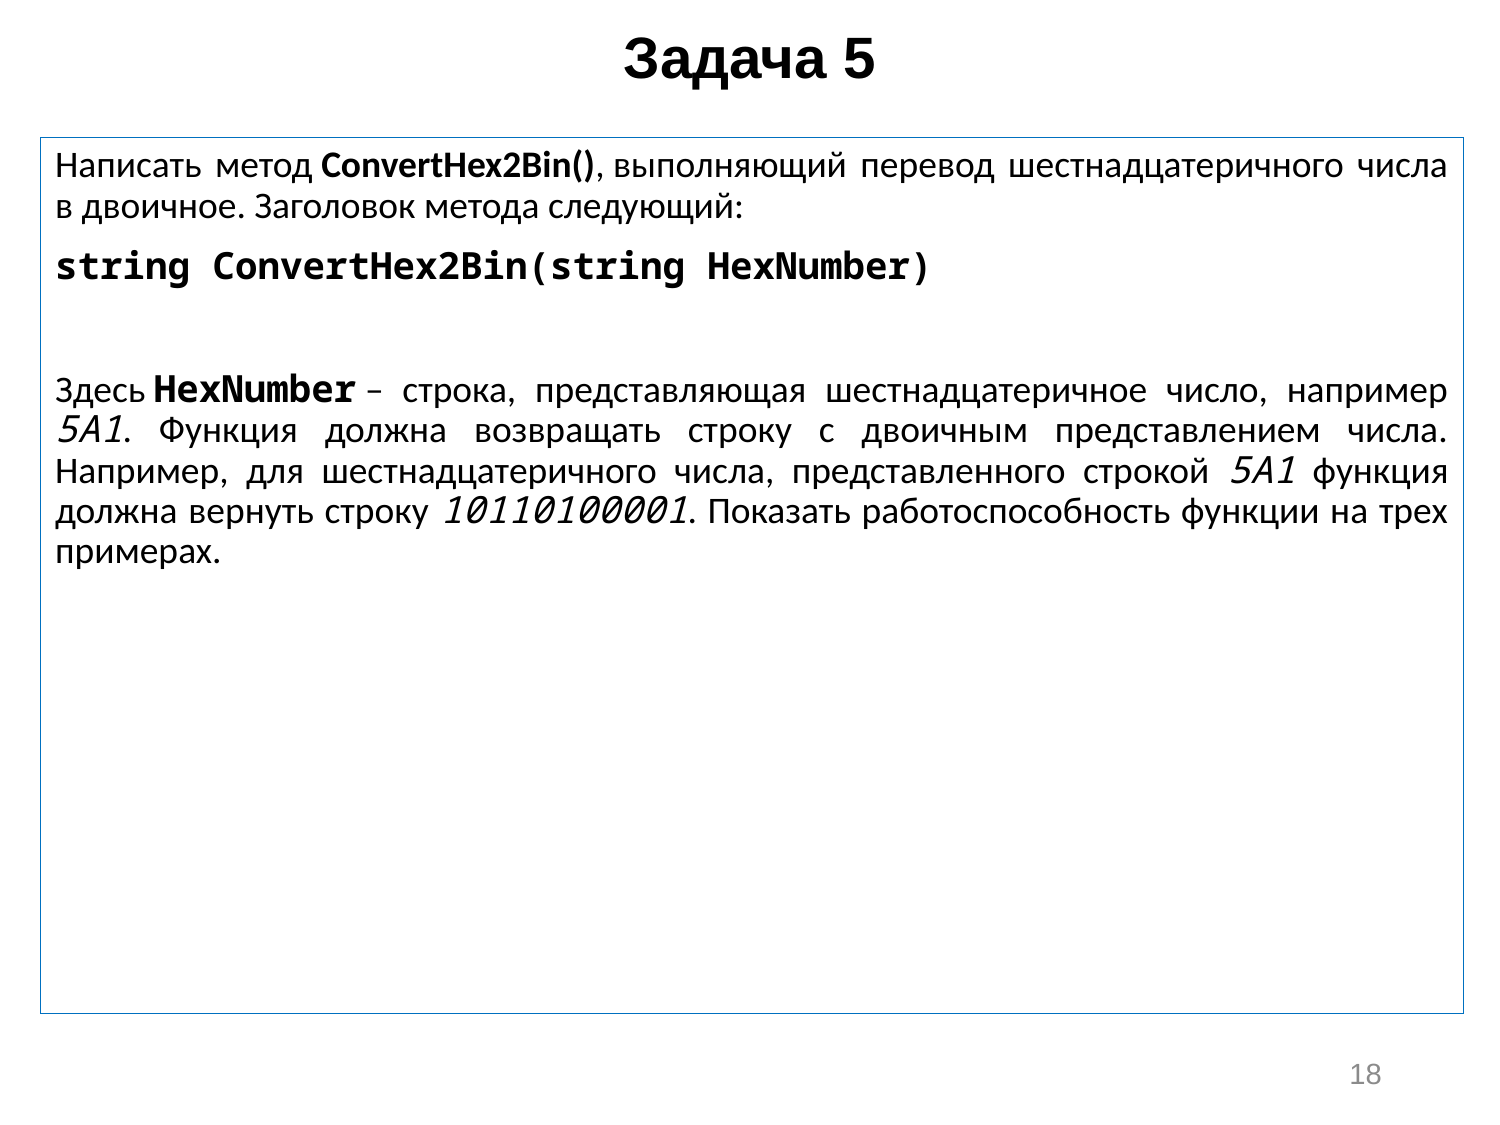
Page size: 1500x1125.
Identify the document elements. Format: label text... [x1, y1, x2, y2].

slide_number 18 [1059, 1042, 1397, 1103]
list Написать метод ConvertHex2Bin(), выполняющий перевод шестнадцатеричного числа в двоичное. Заголовок метода следующий: string ConvertHex2Bin(string HexNumber) Здесь HexNumber – строка, представляющая шестнадцатеричное число, например 5A1. Функция должна возвращать строку с двоичным представлением числа. Например, для шестнадцатеричного числа, представленного строкой 5A1 функция должна вернуть строку 10110100001. Показать работоспособность функции на трех примерах. [40, 137, 1464, 1014]
title Задача 5 [103, 11, 1397, 108]
